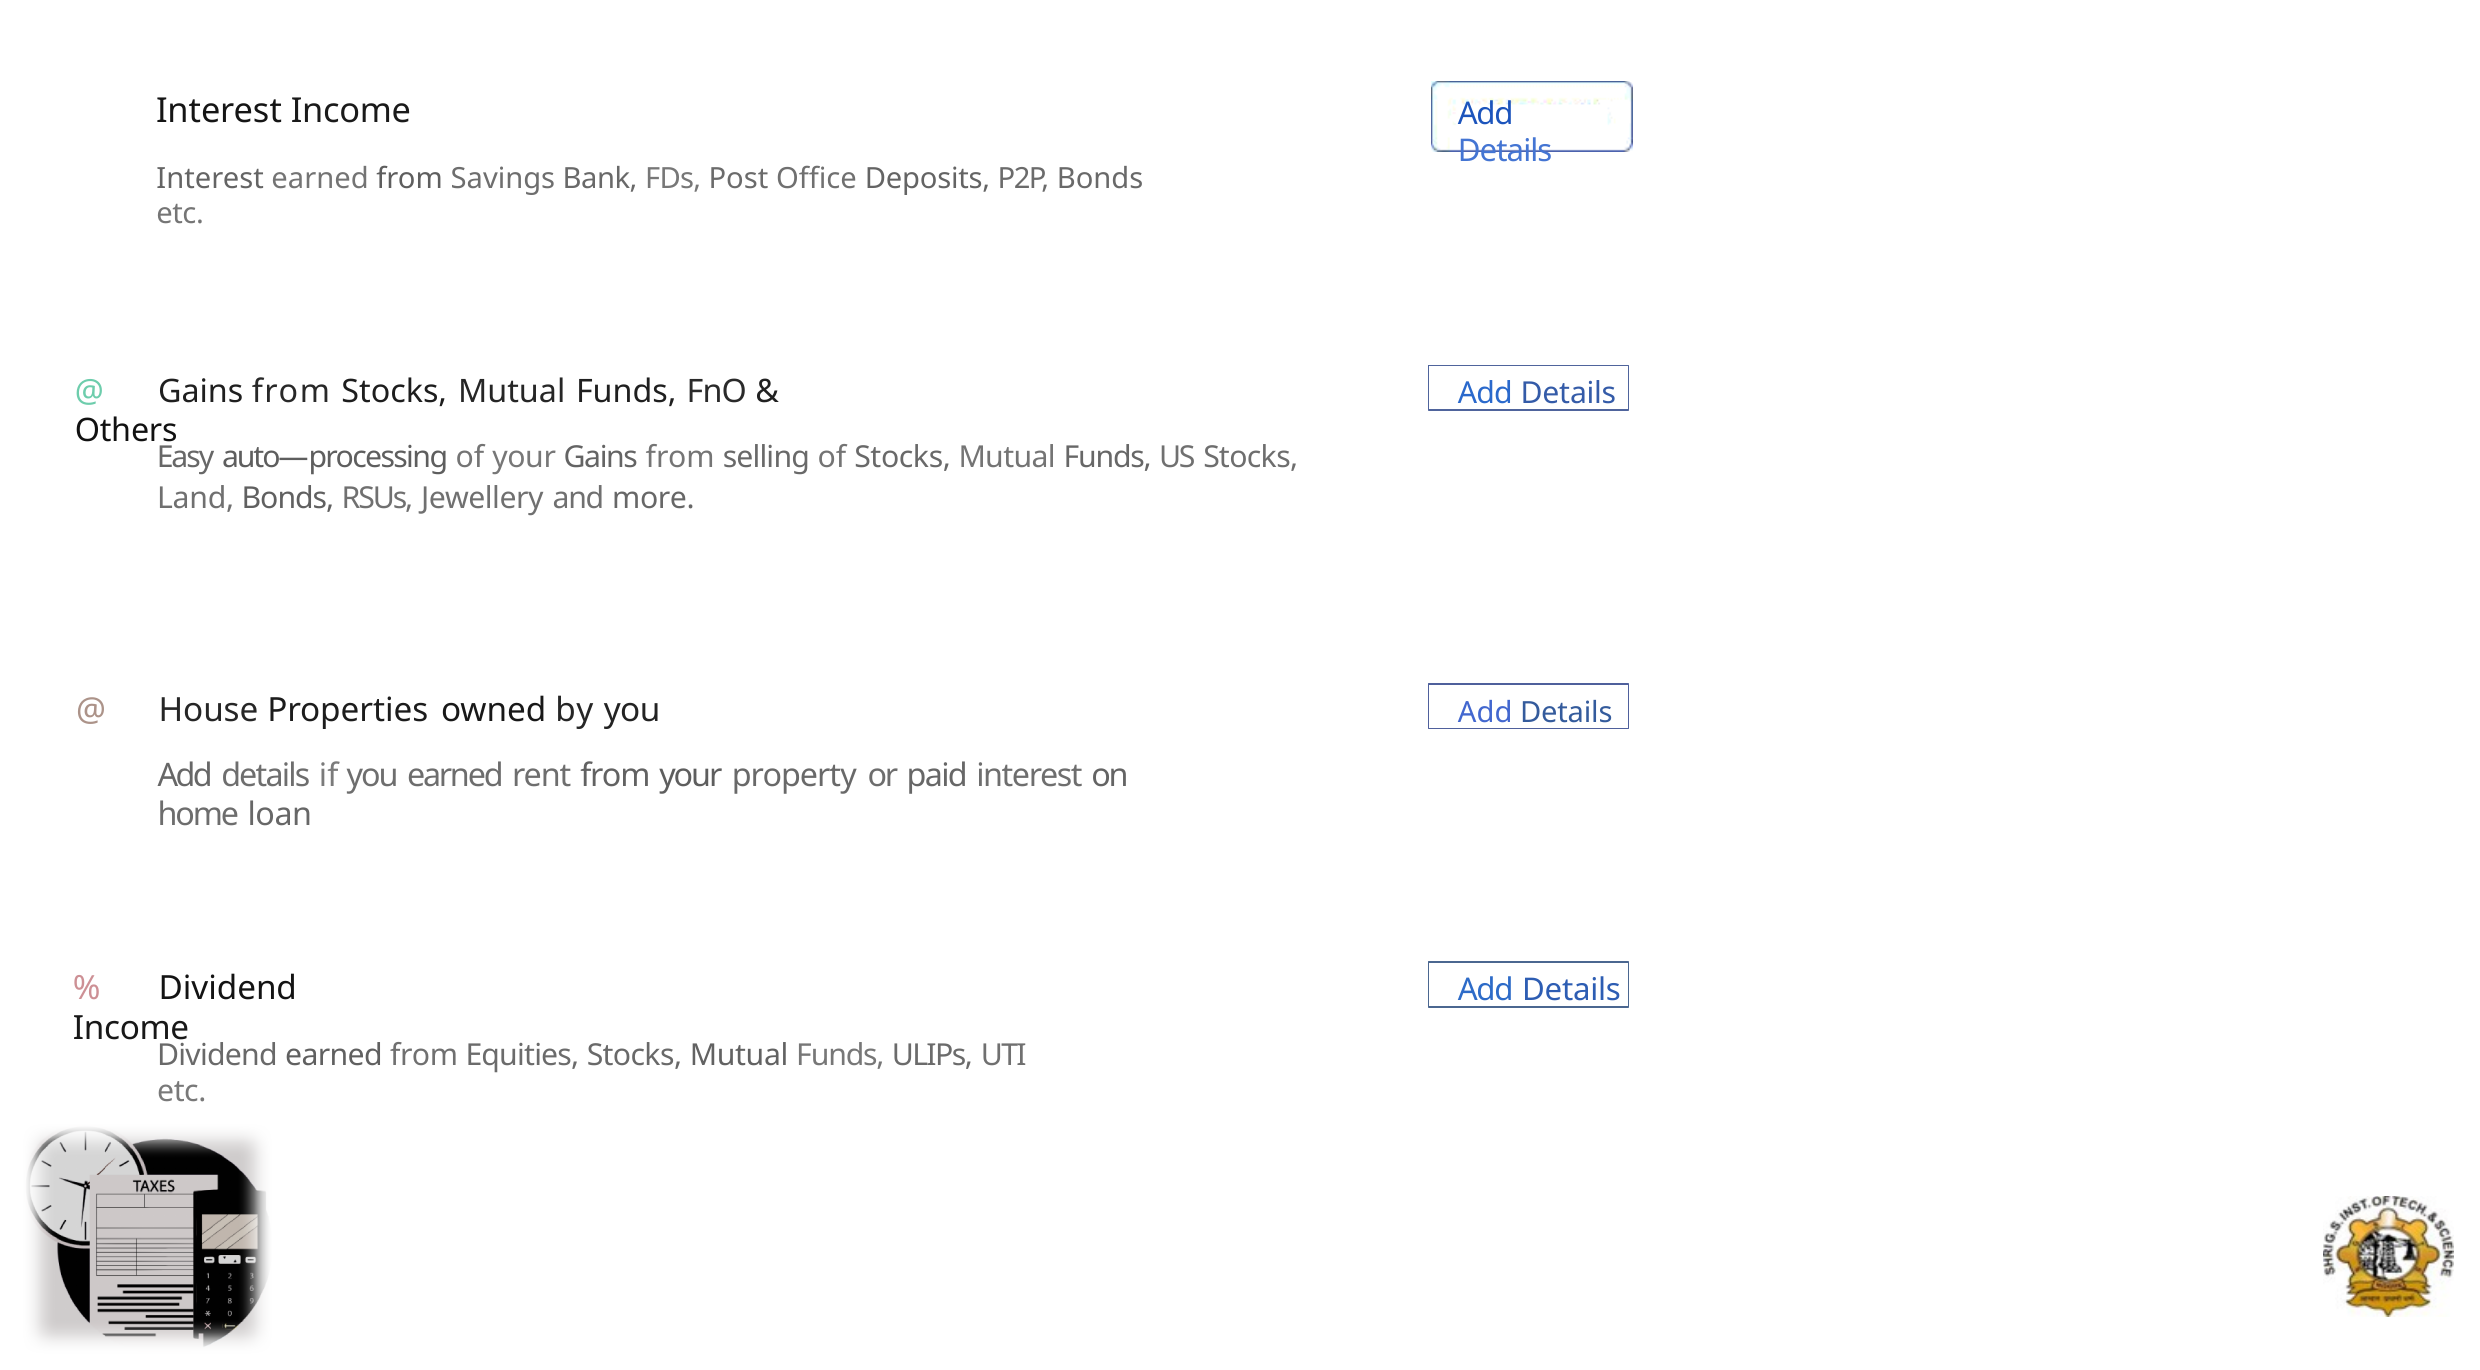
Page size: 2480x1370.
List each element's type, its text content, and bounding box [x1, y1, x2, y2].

text_box Add Details [1455, 161, 1608, 168]
text_box Interest Income Interest earned from Savings Bank, FDs, Post Office Deposits, P2P, Bonds etc. [154, 86, 1168, 229]
text_box @ House Properties owned by you Add details if you earned rent from your property or paid interest on home loan [74, 685, 1176, 832]
text_box % Dividend Income [70, 963, 411, 1046]
text_box @ Gains from Stocks, Mutual Funds, FnO & Others [72, 368, 872, 448]
picture [21, 1122, 274, 1355]
picture [2323, 1196, 2454, 1317]
text_box Add Details [1428, 365, 1629, 410]
text_box Dividend earned from Equities, Stocks, Mutual Funds, ULIPs, UTI etc. [154, 1032, 1050, 1108]
text_box Add Details [1428, 962, 1629, 1008]
text_box Add Details [1428, 684, 1629, 729]
text_box Easy auto—processing of your Gains from selling of Stocks, Mutual Funds, US Stocks, Land, Bonds, RSUs, Jewellery and more. [154, 431, 1333, 515]
picture [1431, 80, 1634, 152]
